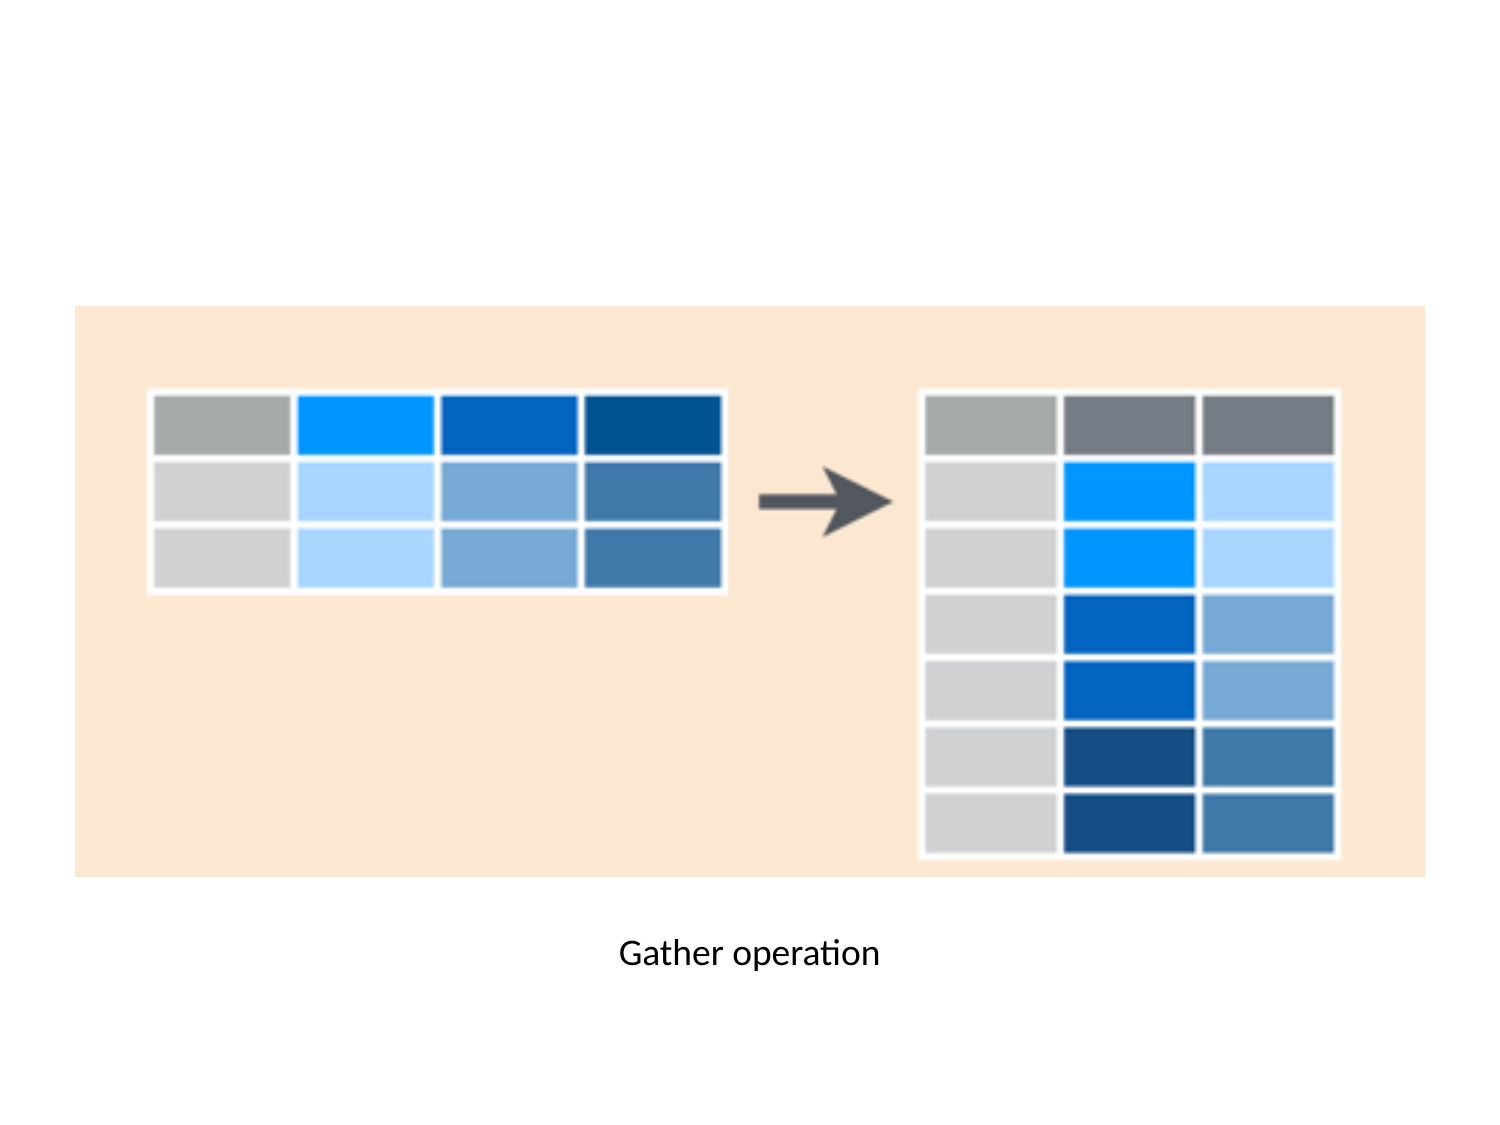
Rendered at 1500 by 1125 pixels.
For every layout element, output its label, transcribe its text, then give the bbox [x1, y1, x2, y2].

picture [74, 305, 1426, 878]
text_box Gather operation [74, 920, 1425, 1005]
